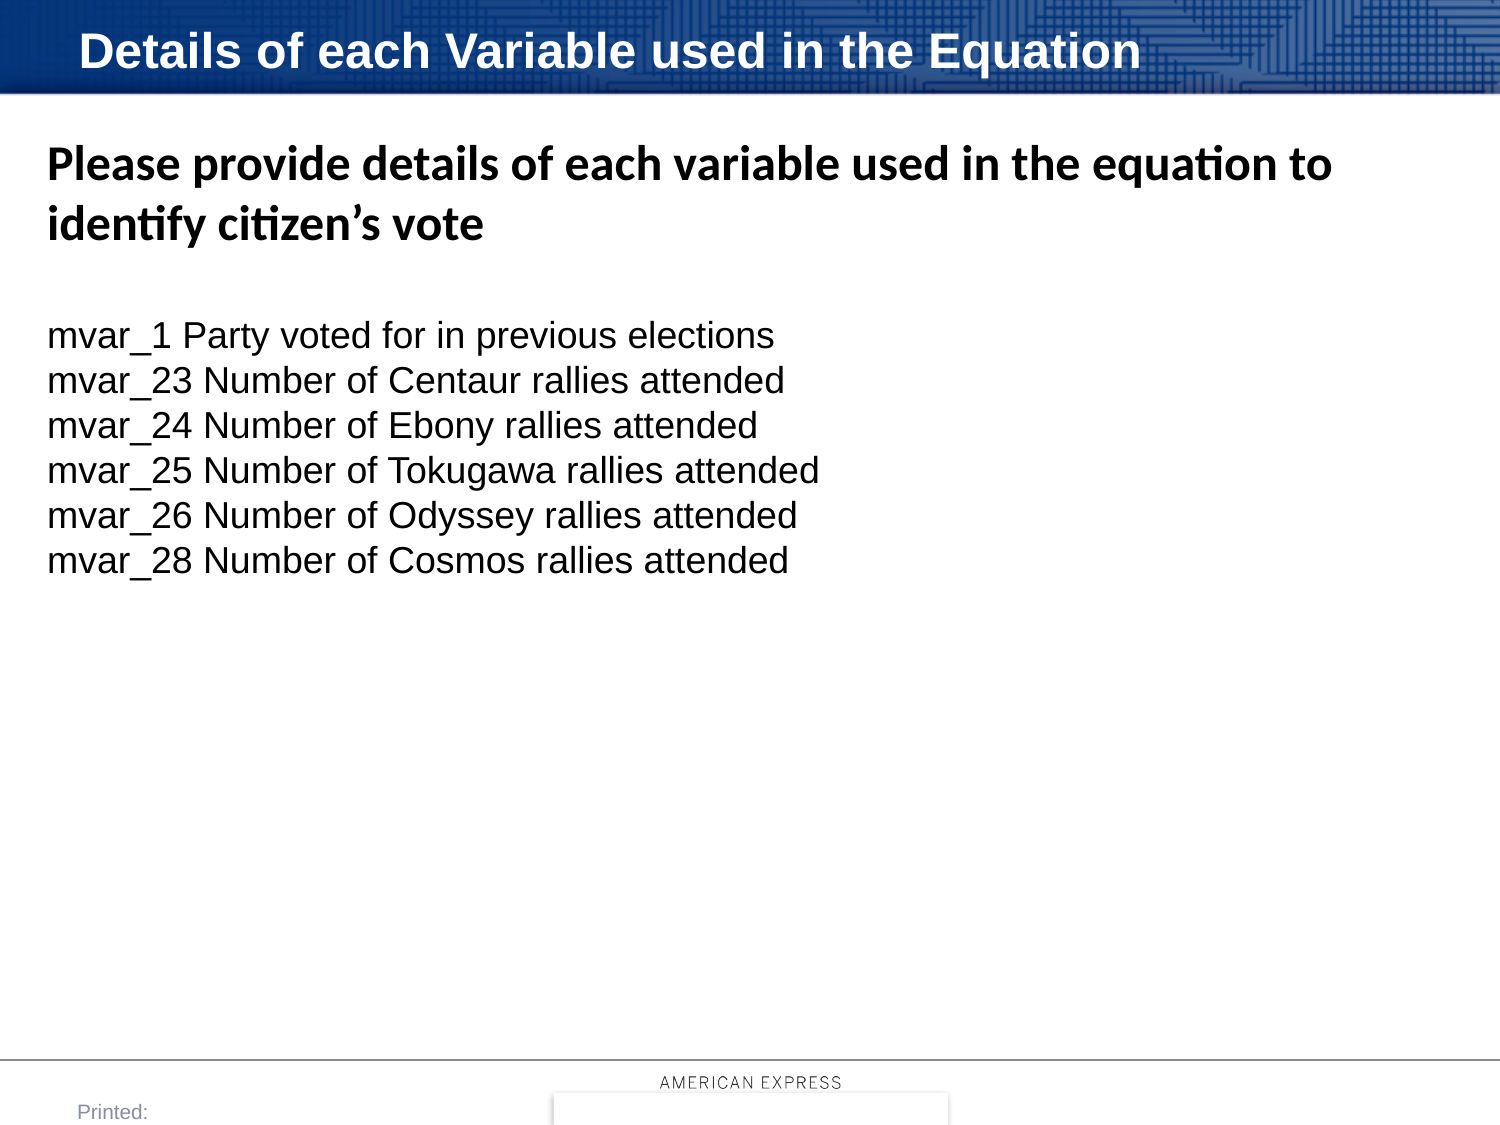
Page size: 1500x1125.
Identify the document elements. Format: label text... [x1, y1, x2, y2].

picture [0, 0, 1500, 1059]
text_box Please provide details of each variable used in the equation to identify citizen’s vote mvar_1 Party voted for in previous elections mvar_23 Number of Centaur rallies attended mvar_24 Number of Ebony rallies attended mvar_25 Number of Tokugawa rallies attended mvar_26 Number of Odyssey rallies attended mvar_28 Number of Cosmos rallies attended [32, 123, 1477, 589]
picture [0, 1061, 1500, 1125]
title Details of each Variable used in the Equation [63, 4, 1434, 95]
